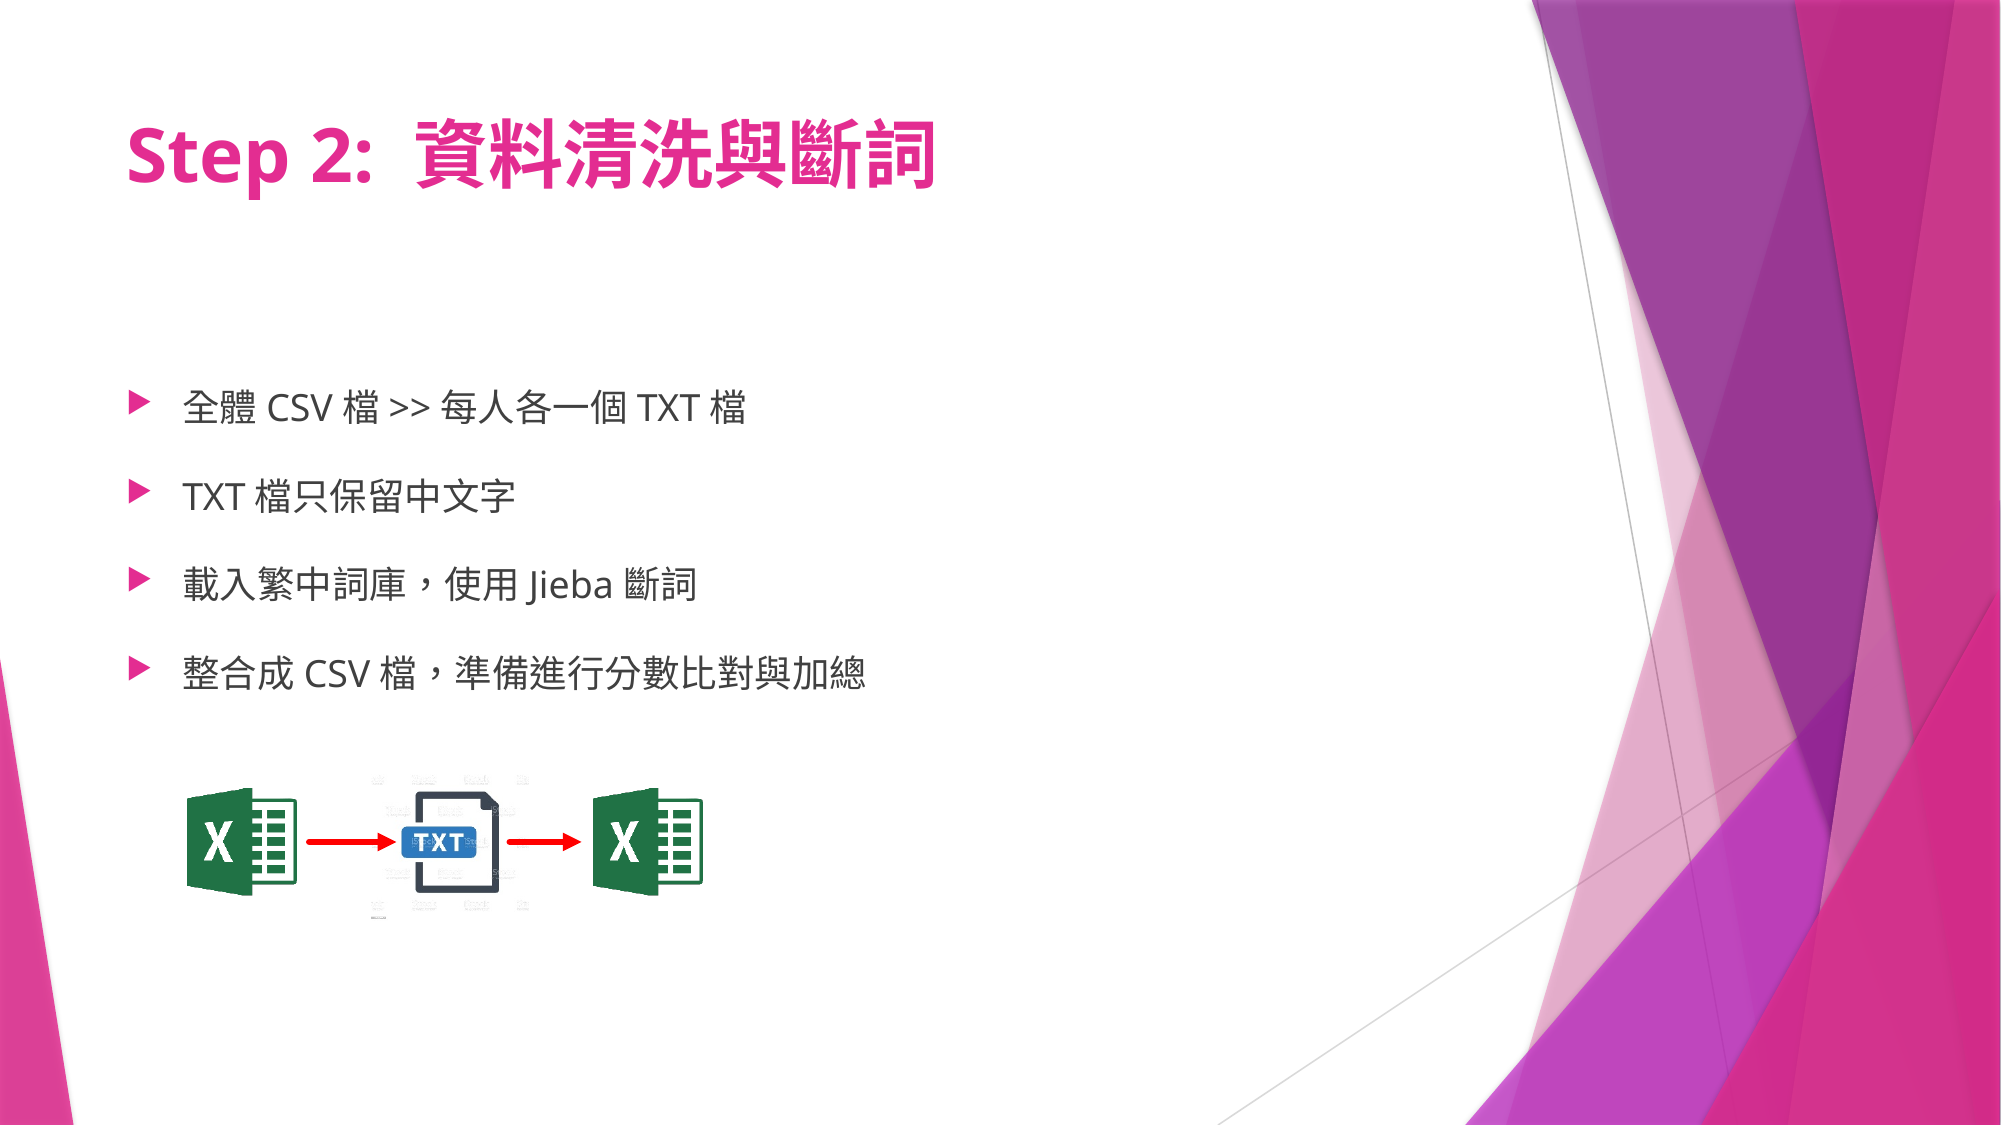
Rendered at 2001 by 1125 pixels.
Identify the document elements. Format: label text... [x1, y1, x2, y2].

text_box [187, 762, 703, 921]
title Step 2: 資料清洗與斷詞 [111, 99, 1522, 317]
list 全體CSV檔>>每人各一個TXT檔 TXT檔只保留中文字 載入繁中詞庫，使用Jieba斷詞 整合成CSV檔，準備進行分數比對與加總 [111, 354, 1522, 992]
